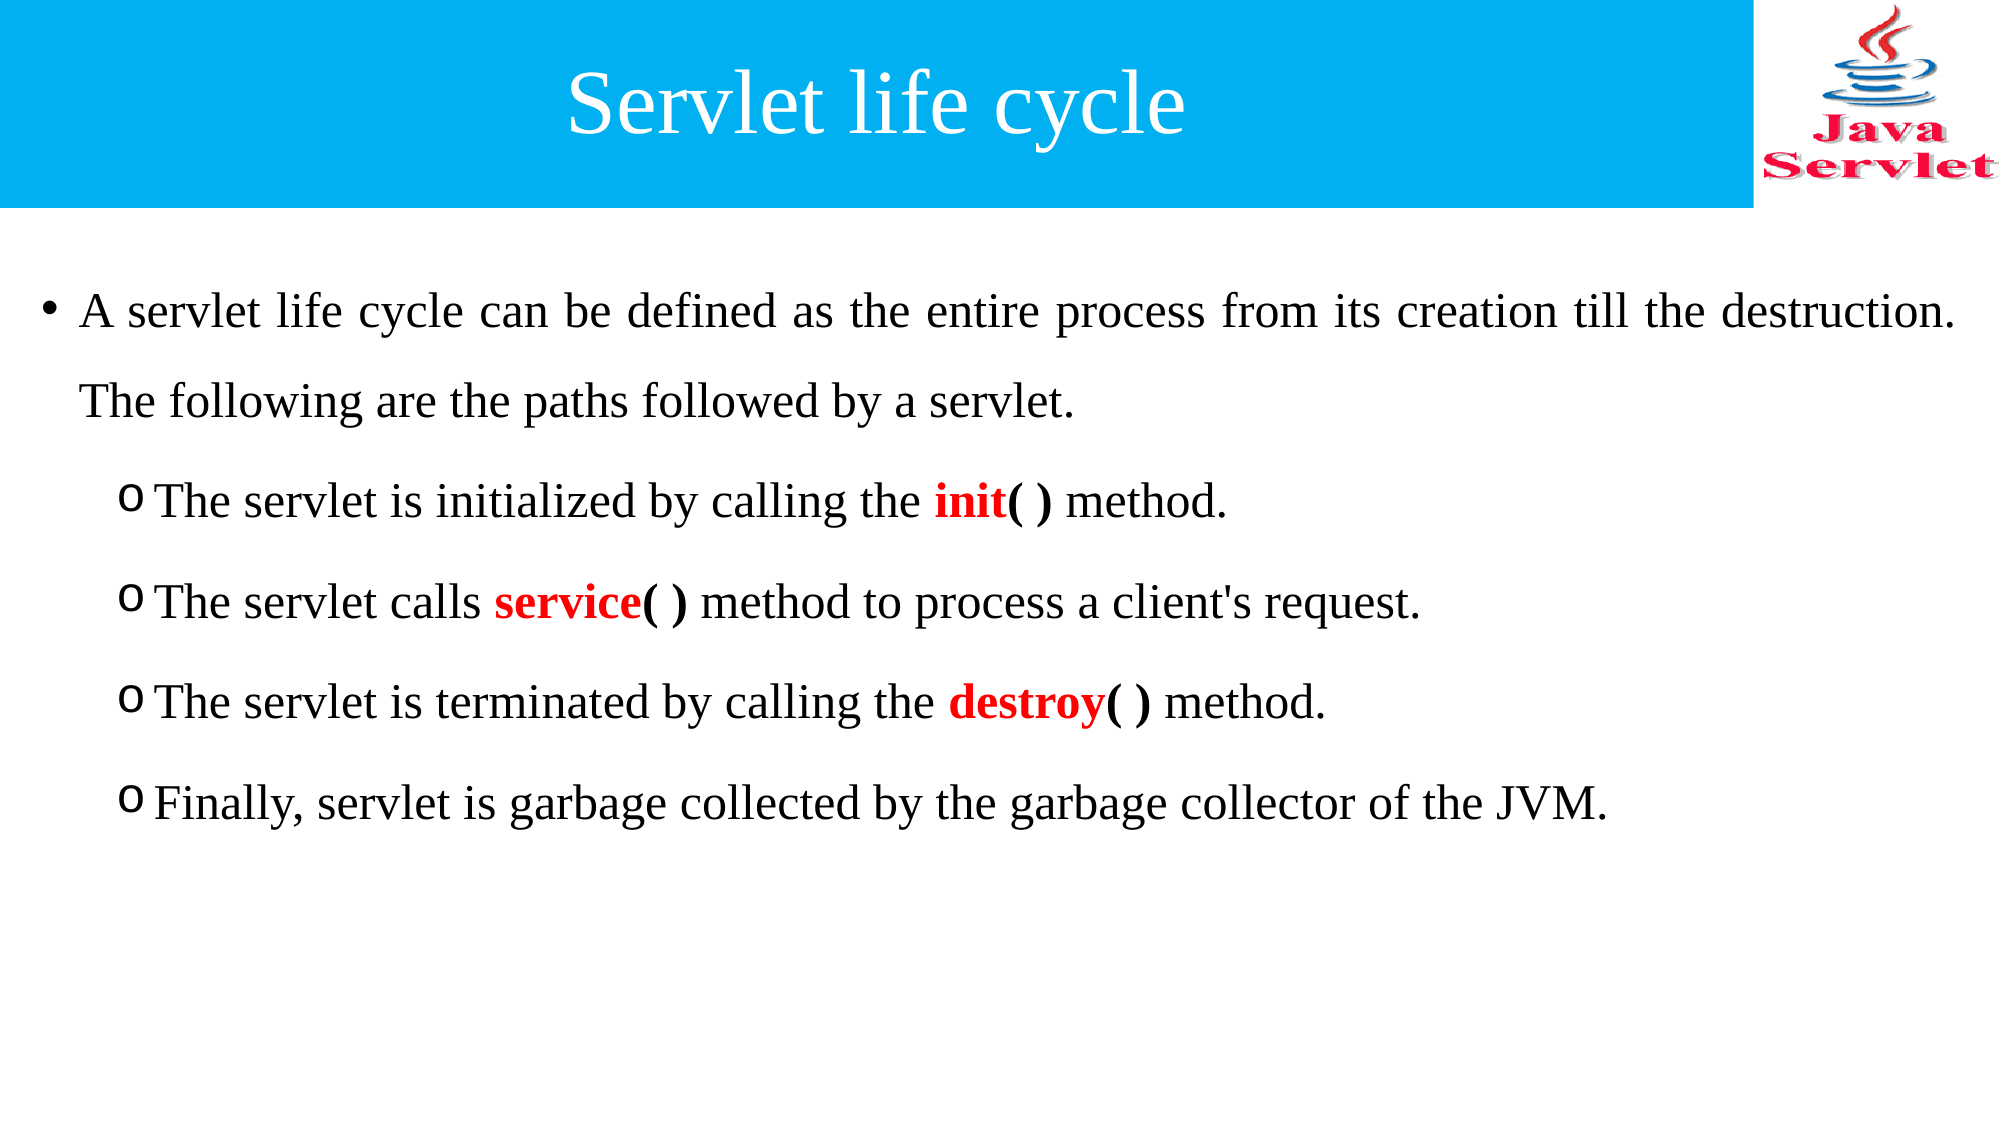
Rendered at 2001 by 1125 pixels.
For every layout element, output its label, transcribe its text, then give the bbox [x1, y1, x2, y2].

list A servlet life cycle can be defined as the entire process from its creation till the destruction. The following are the paths followed by a servlet. The servlet is initialized by calling the init( ) method. The servlet calls service( ) method to process a client's request. The servlet is terminated by calling the destroy( ) method. Finally, servlet is garbage collected by the garbage collector of the JVM. [26, 239, 1974, 1058]
picture [1757, 1, 2001, 185]
title Servlet life cycle [0, 0, 1754, 208]
